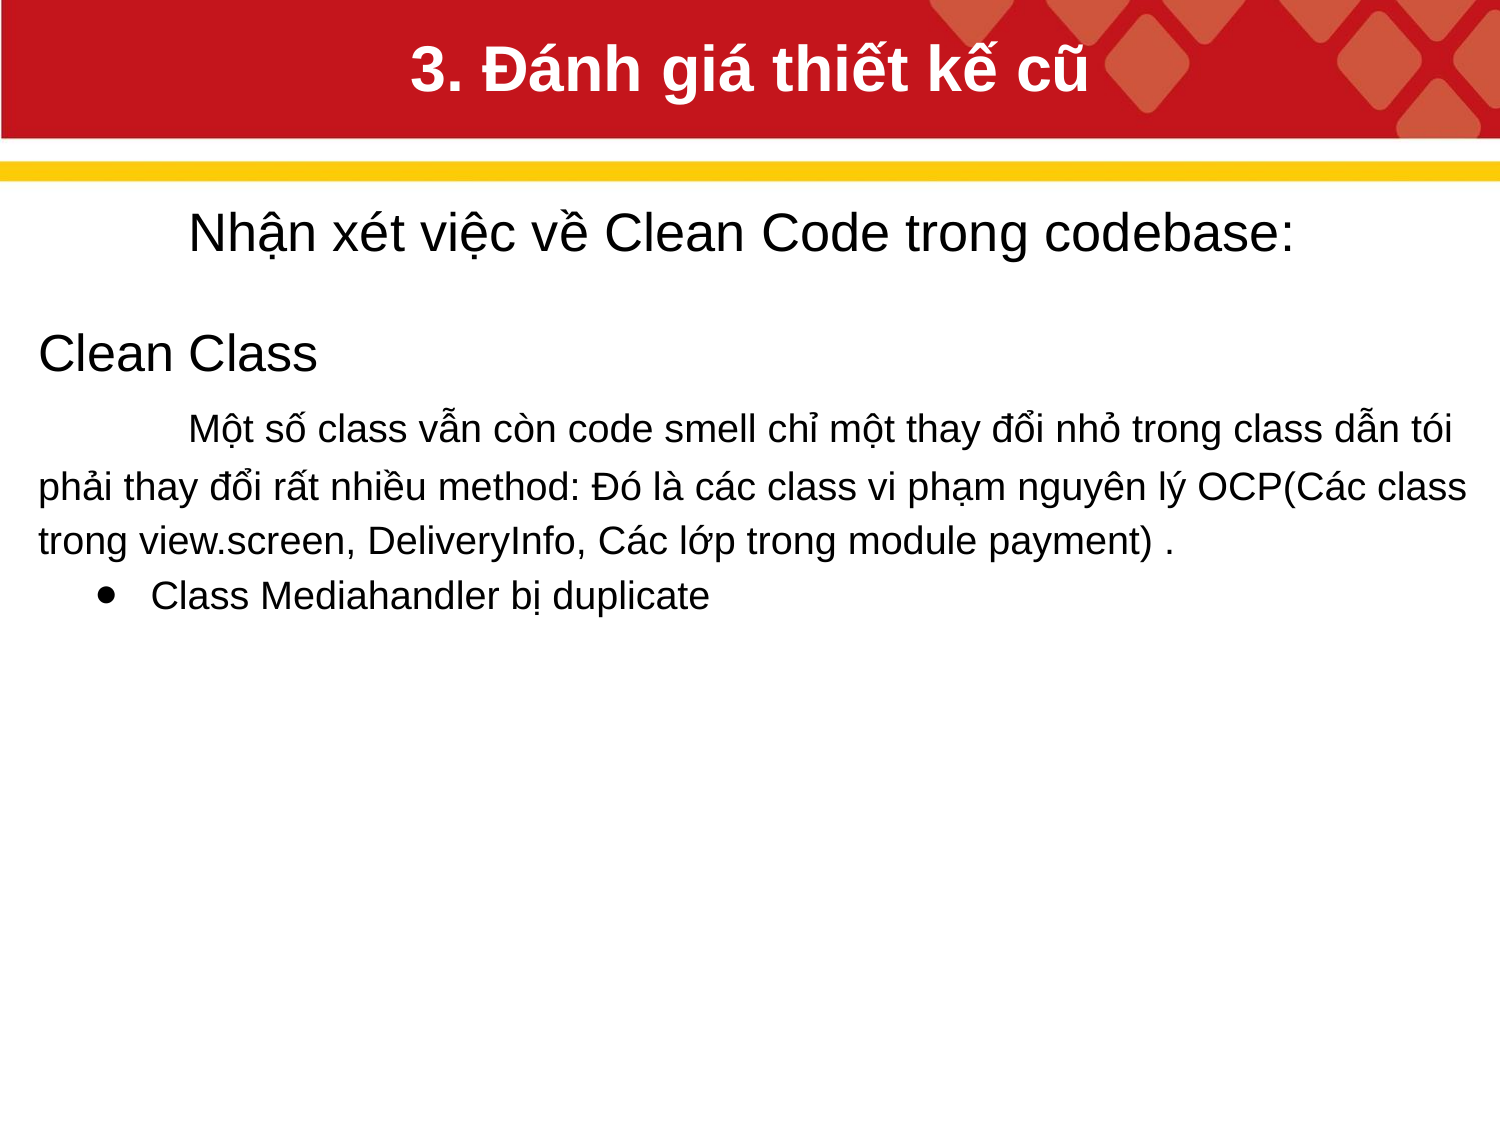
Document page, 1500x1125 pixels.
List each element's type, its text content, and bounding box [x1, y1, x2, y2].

title 3. Đánh giá thiết kế cũ [31, 0, 1471, 141]
text_box Nhận xét việc về Clean Code trong codebase: Clean Class Một số class vẫn còn code smell chỉ một thay đổi nhỏ trong class dẫn tói phải thay đổi rất nhiều method: Đó là các class vi phạm nguyên lý OCP(Các class trong view.screen, DeliveryInfo, Các lớp trong module payment) . Class Mediahandler bị duplicate [23, 182, 1500, 1125]
picture [0, 0, 1500, 1125]
